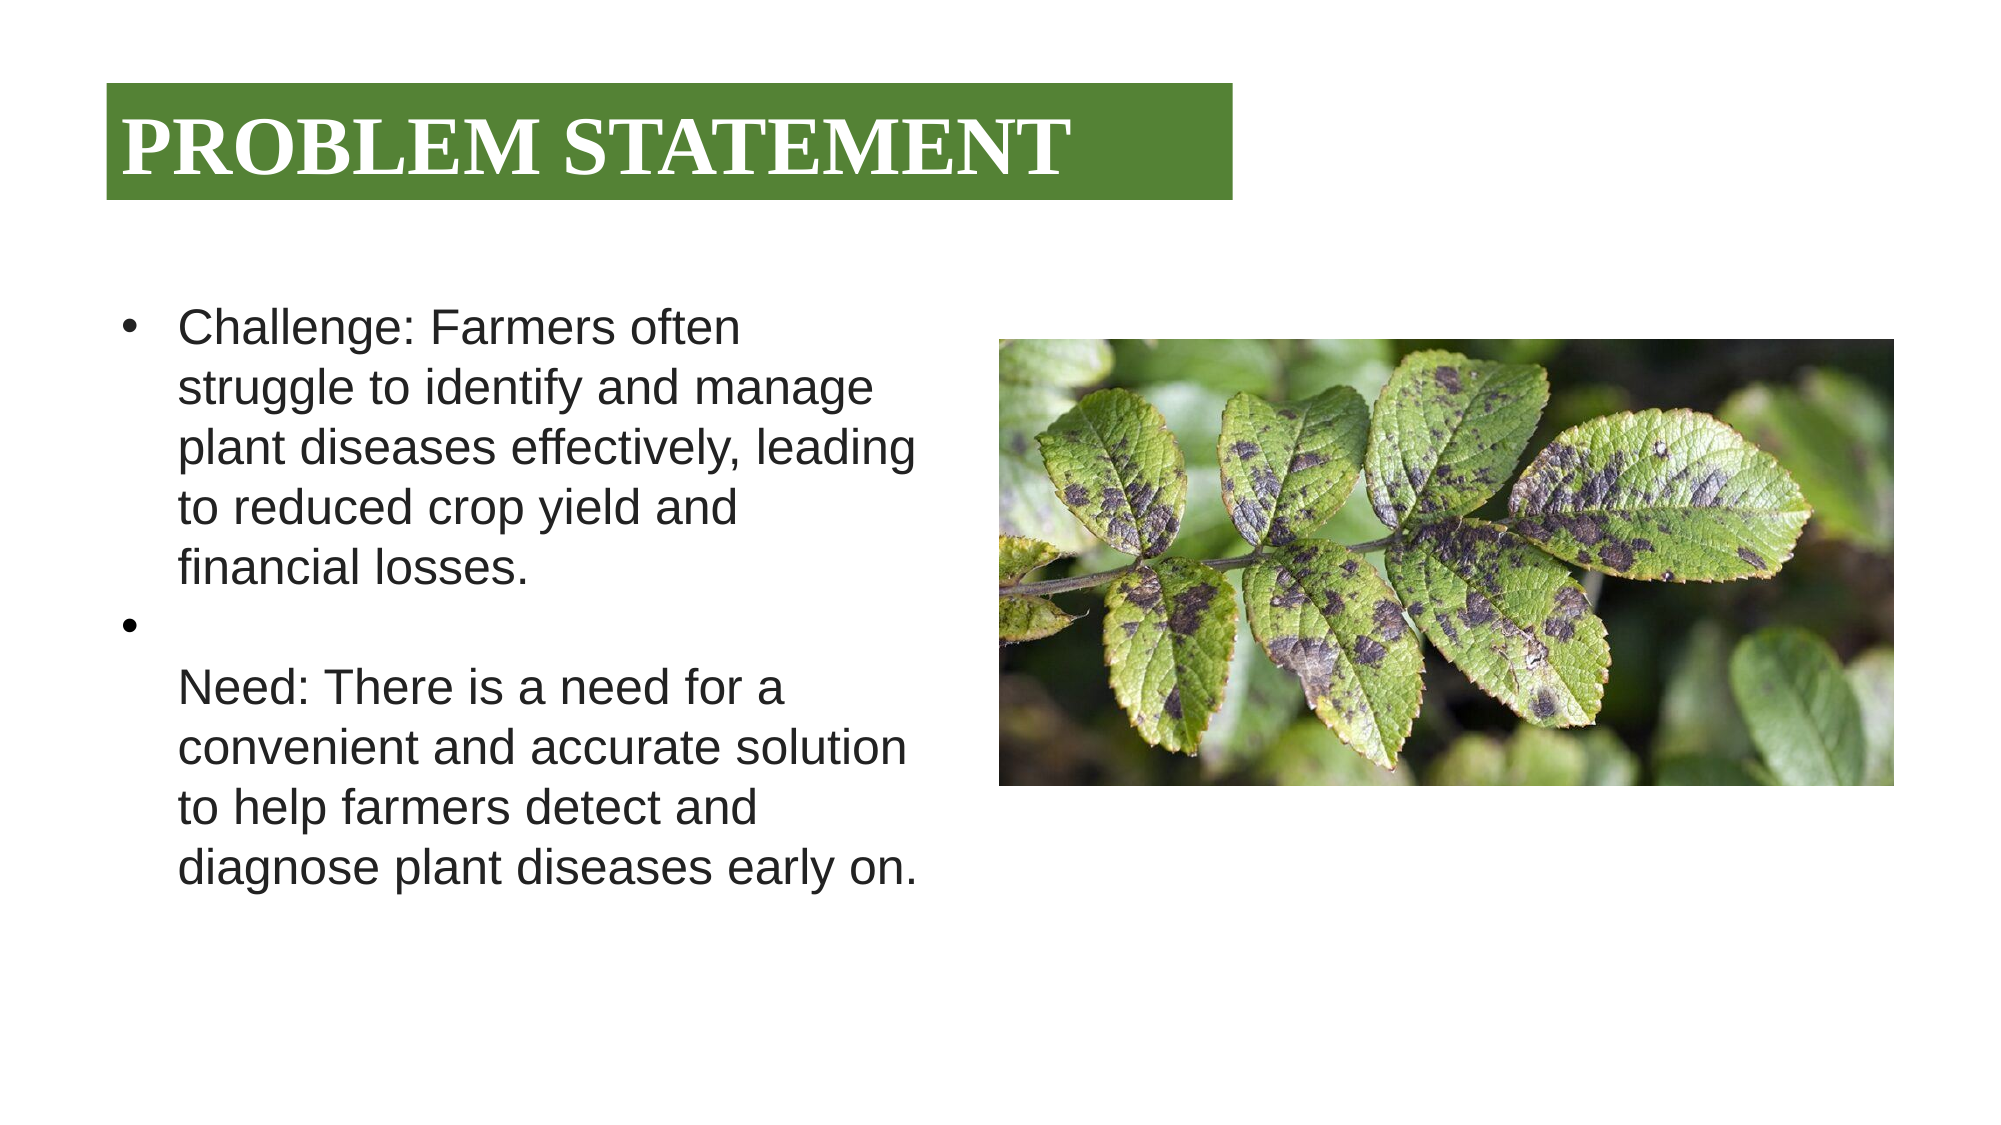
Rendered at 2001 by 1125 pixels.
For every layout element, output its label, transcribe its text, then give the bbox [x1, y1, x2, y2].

picture [999, 339, 1894, 786]
title PROBLEM STATEMENT [106, 83, 1233, 200]
text_box Challenge: Farmers often struggle to identify and manage plant diseases effectively, leading to reduced crop yield and financial losses. Need: There is a need for a convenient and accurate solution to help farmers detect and diagnose plant diseases early on. [106, 287, 944, 903]
